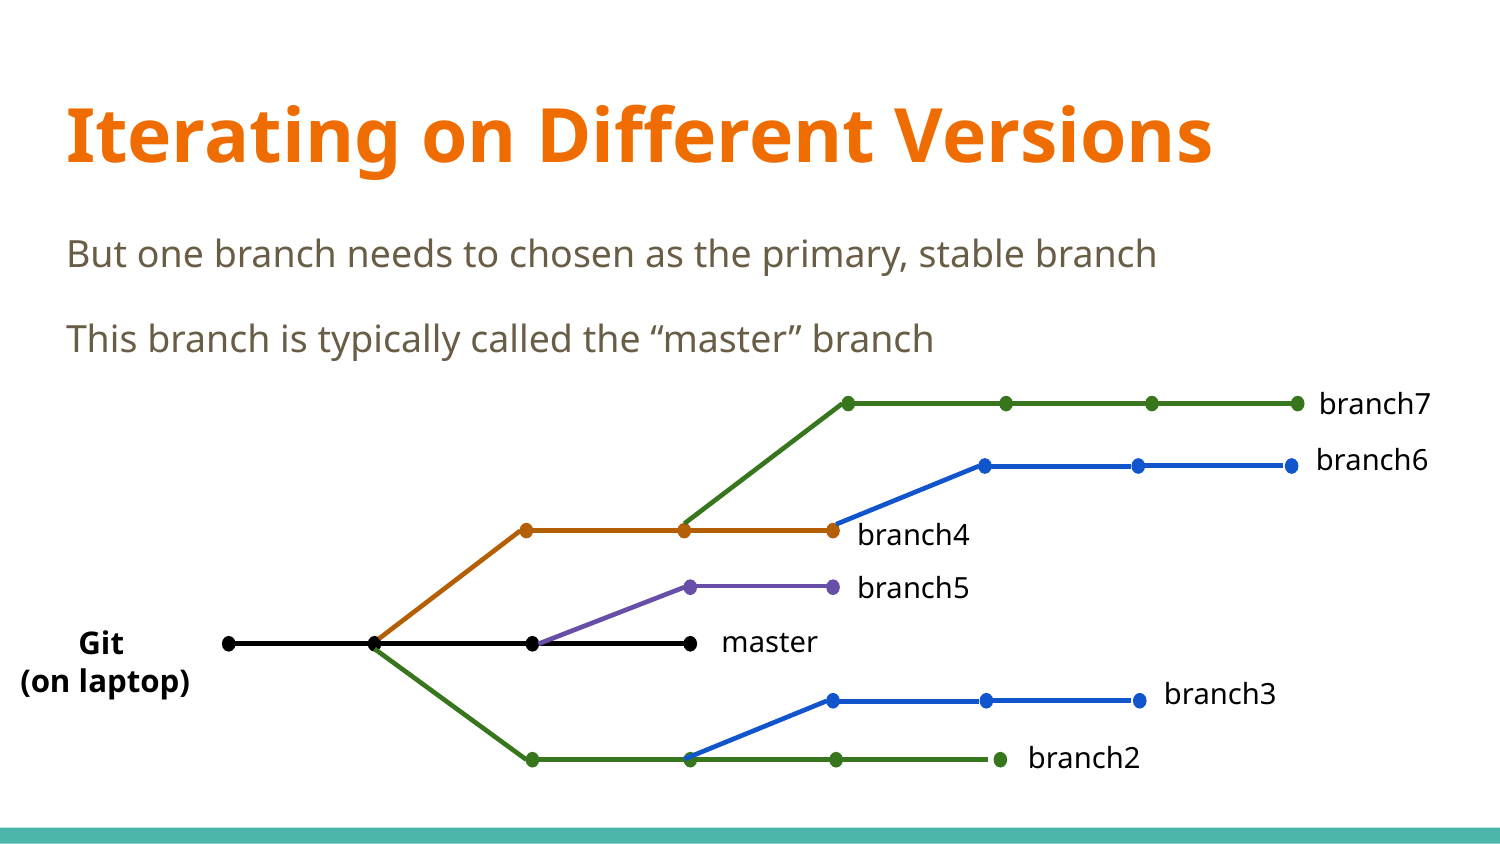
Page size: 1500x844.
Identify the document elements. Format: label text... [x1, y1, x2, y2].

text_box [538, 586, 685, 644]
text_box [1132, 458, 1144, 468]
text_box [831, 533, 839, 538]
text_box [827, 580, 840, 595]
text_box [994, 752, 1007, 767]
text_box master [706, 608, 918, 649]
text_box [528, 752, 539, 767]
text_box [980, 693, 992, 708]
text_box branch6 [1300, 426, 1500, 467]
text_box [684, 403, 843, 524]
text_box [526, 636, 535, 651]
text_box Git (on laptop) [0, 608, 211, 725]
text_box [832, 752, 842, 767]
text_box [846, 465, 980, 525]
title Iterating on Different Versions [51, 72, 1449, 189]
list But one branch needs to chosen as the primary, stable branch This branch is typically called the “master” branch [51, 207, 1449, 367]
text_box branch4 [842, 500, 1053, 542]
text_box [374, 650, 527, 760]
text_box [678, 527, 687, 538]
text_box [979, 458, 991, 467]
text_box [520, 523, 532, 538]
text_box [368, 637, 378, 651]
text_box branch7 [1303, 370, 1500, 411]
text_box branch3 [1148, 660, 1360, 702]
text_box [1146, 396, 1158, 411]
text_box [1133, 693, 1146, 708]
text_box [1000, 396, 1012, 411]
text_box branch5 [842, 554, 1053, 596]
text_box [827, 693, 839, 702]
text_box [683, 700, 828, 760]
text_box branch2 [1012, 724, 1224, 765]
text_box [687, 636, 697, 651]
text_box [684, 580, 696, 586]
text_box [378, 530, 521, 640]
text_box [1291, 396, 1303, 403]
text_box [842, 396, 854, 411]
text_box [827, 530, 840, 535]
text_box [222, 636, 235, 643]
text_box [1285, 458, 1298, 474]
